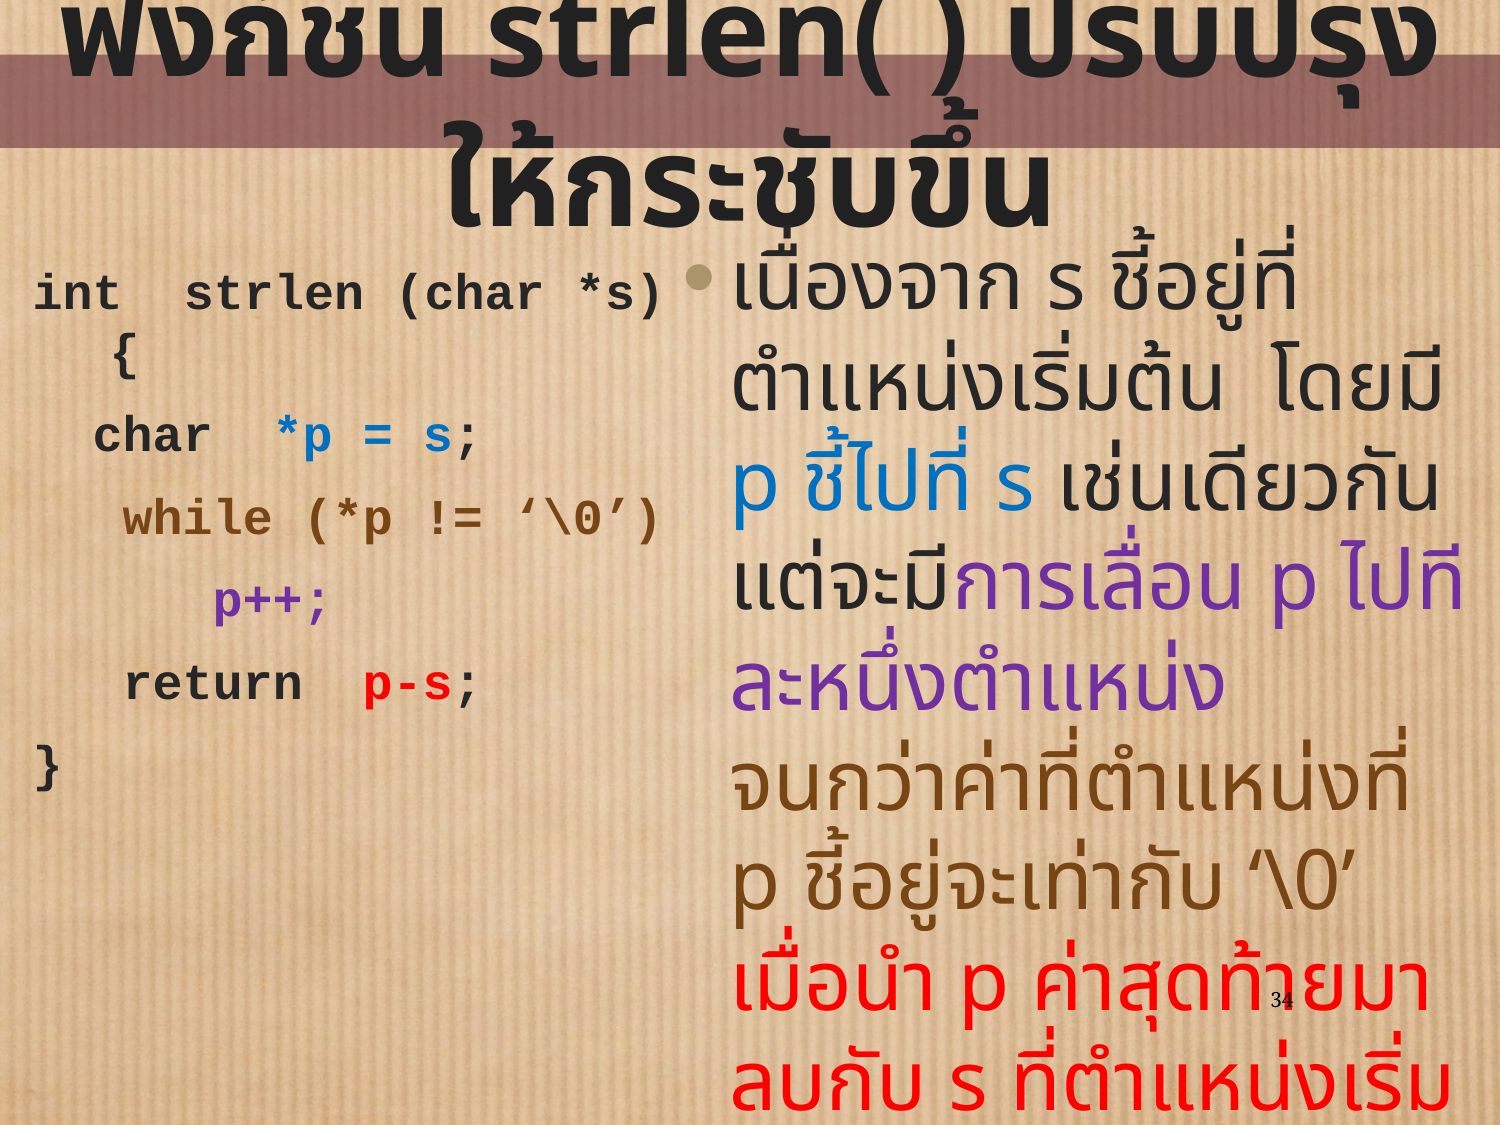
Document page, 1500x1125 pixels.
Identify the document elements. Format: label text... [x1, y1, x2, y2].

title ฟังก์ชัน strlen( ) ปรับปรุงให้กระชับขึ้น [0, 54, 1500, 148]
list int strlen (char *s) { char *p = s; while (*p != ‘\0’) p++; return p-s; } [17, 251, 667, 905]
picture [0, 0, 1500, 54]
list เนื่องจาก s ชี้อยู่ที่ตำแหน่งเริ่มต้น โดยมี p ชี้ไปที่ s เช่นเดียวกัน แต่จะมีการเลื่อน p ไปทีละหนึ่งตำแหน่ง จนกว่าค่าที่ตำแหน่งที่ p ชี้อยู่จะเท่ากับ ‘\0’ เมื่อนำ p ค่าสุดท้ายมาลบกับ s ที่ตำแหน่งเริ่มต้นก็จะได้ความยาวของข้อมูลที่ส่งเข้ามา [667, 219, 1483, 962]
slide_number 34 [1243, 977, 1309, 1024]
picture [0, 148, 1500, 1125]
